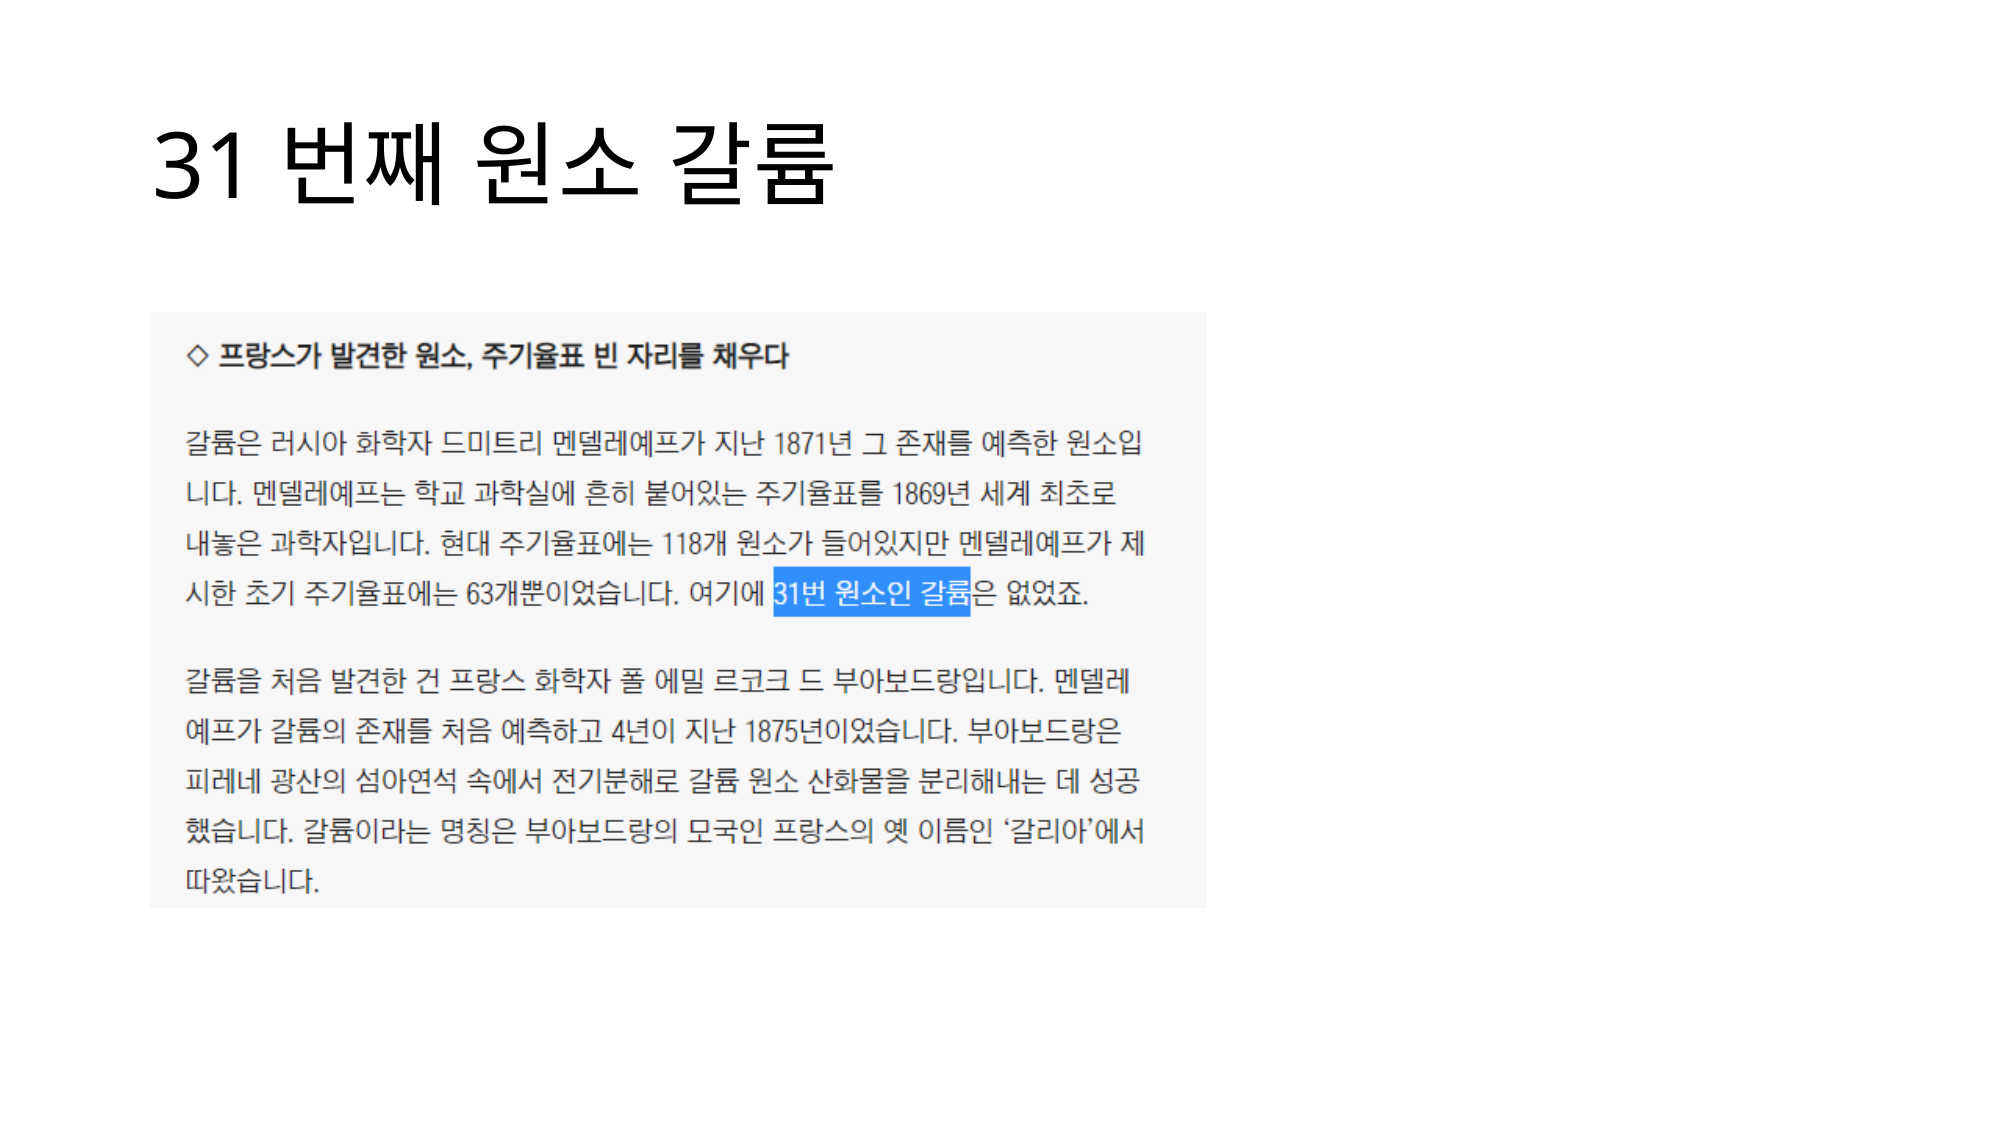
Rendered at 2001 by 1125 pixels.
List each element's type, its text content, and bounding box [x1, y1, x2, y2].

title 31번째 원소 갈륨 [137, 59, 1863, 278]
picture [149, 312, 1207, 908]
